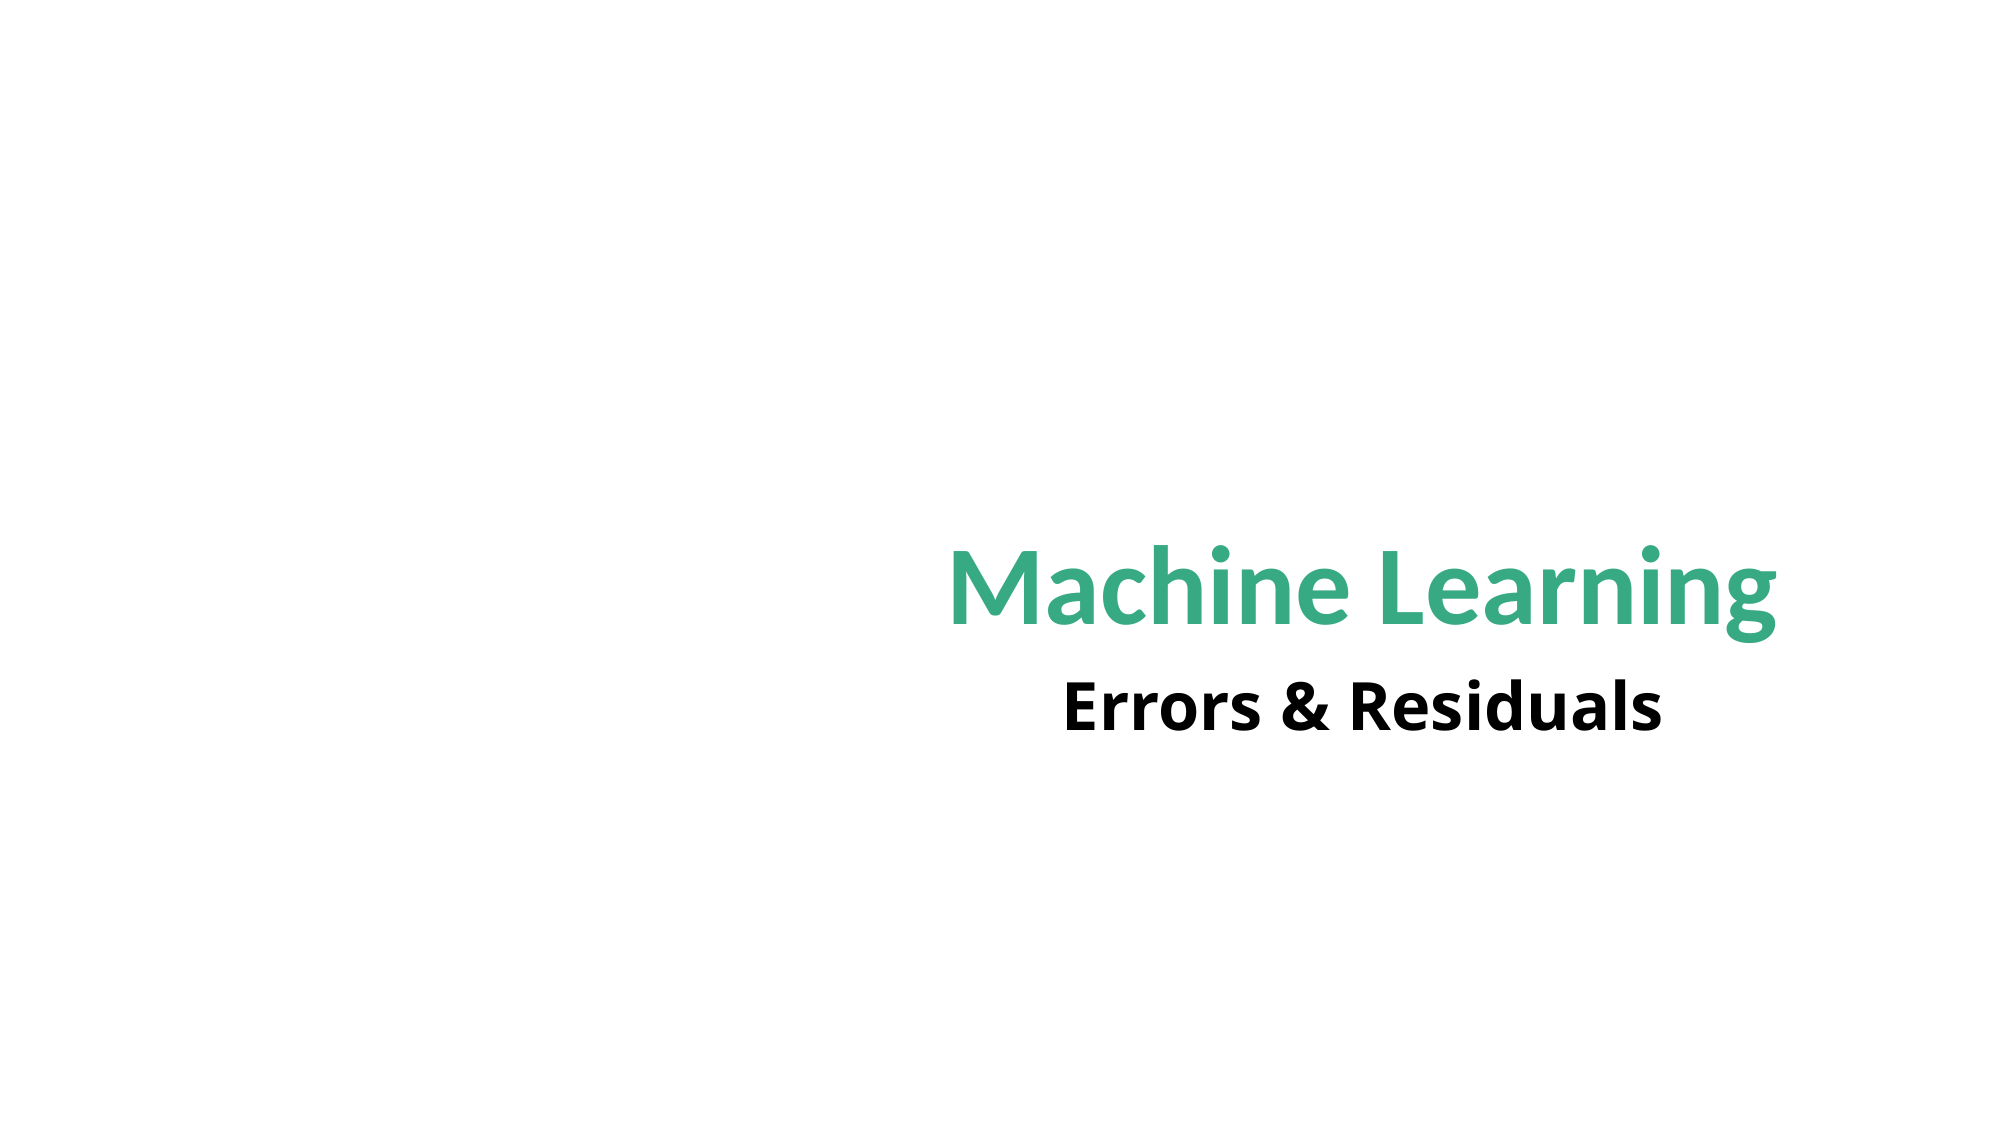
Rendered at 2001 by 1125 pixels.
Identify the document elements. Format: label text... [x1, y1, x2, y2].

text_box Errors & Residuals [891, 656, 1835, 752]
text_box Machine Learning [885, 505, 1841, 655]
